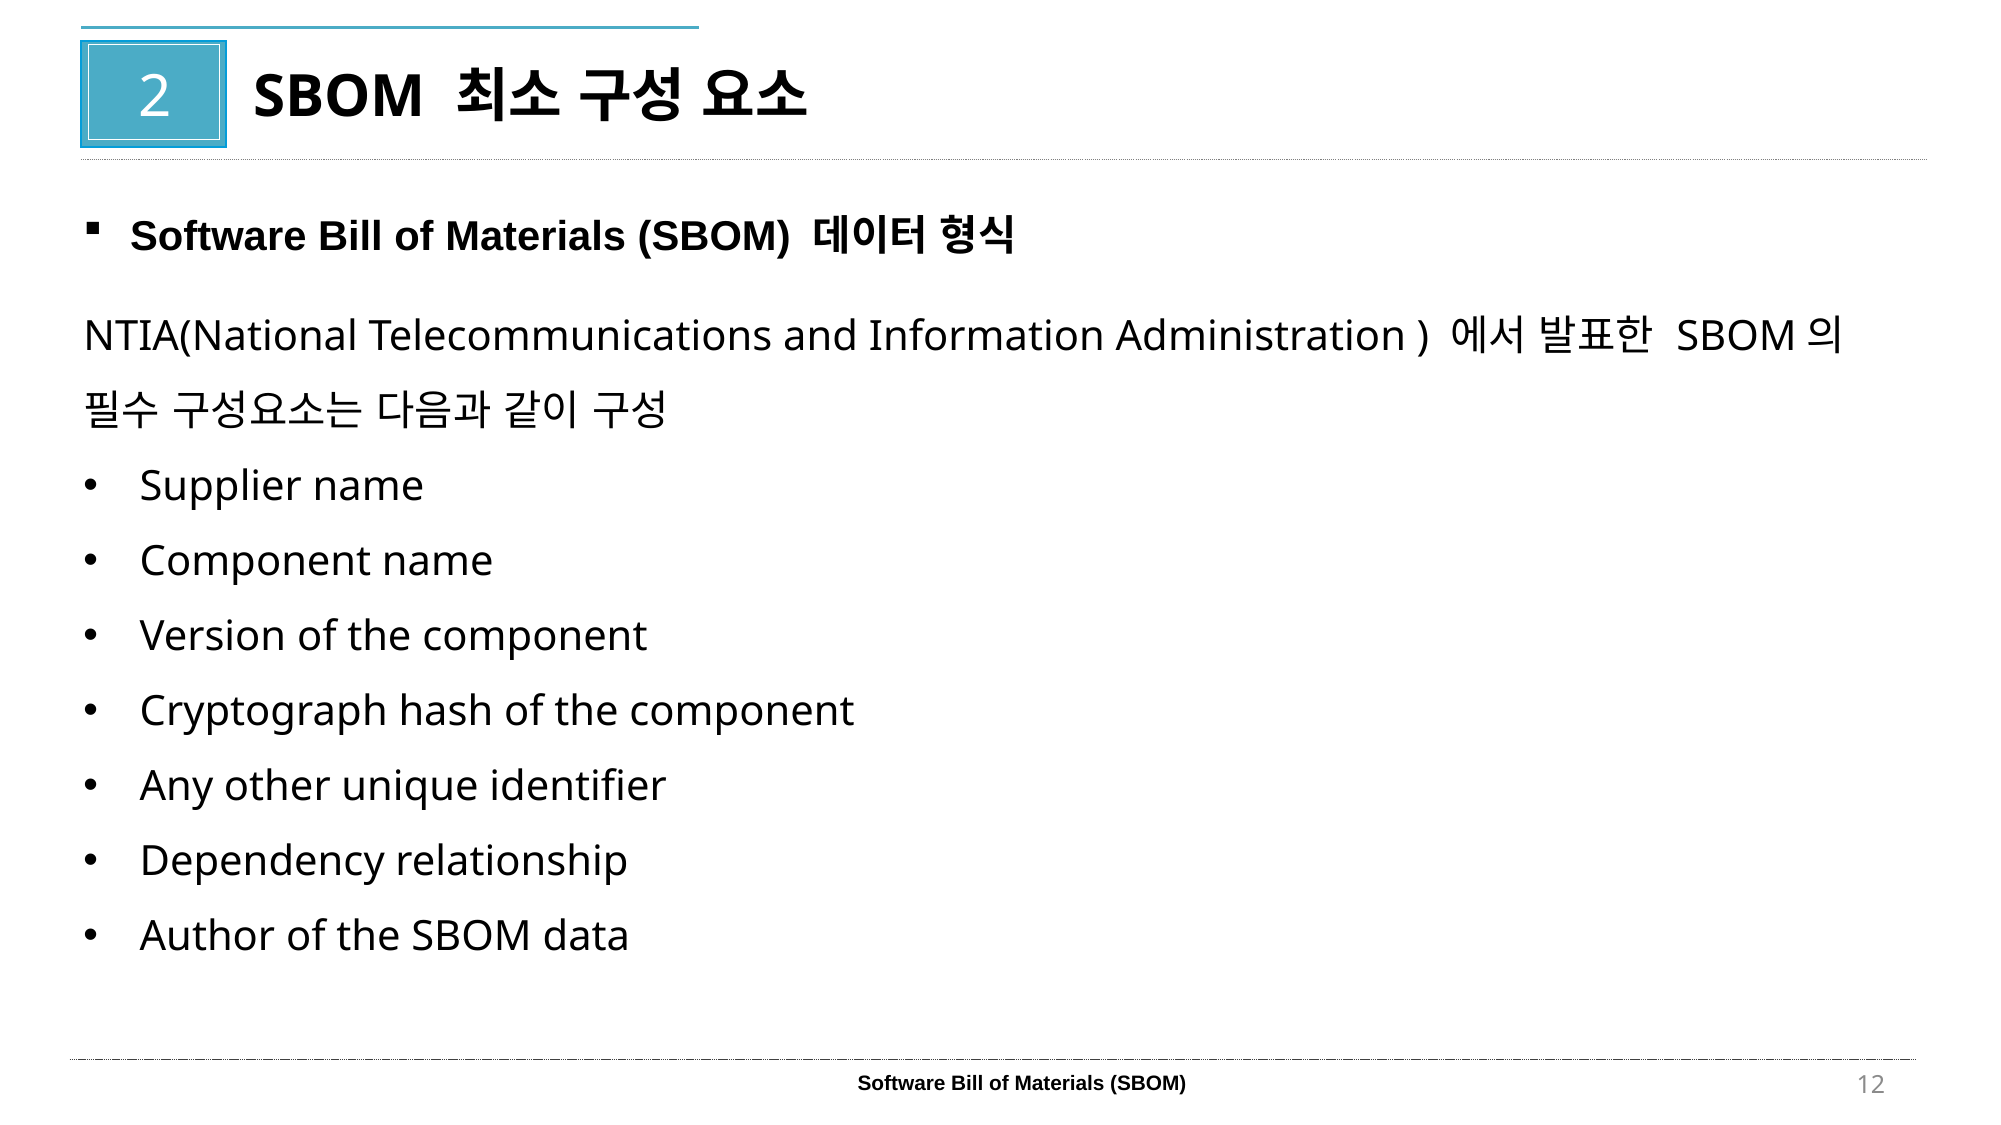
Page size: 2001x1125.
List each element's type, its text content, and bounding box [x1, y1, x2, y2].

text_box SBOM 최소 구성 요소 [238, 51, 824, 136]
text_box 2 [101, 51, 208, 136]
text_box Software Bill of Materials (SBOM) 데이터 형식 NTIA(National Telecommunications and Information Administration ) 에서 발표한 SBOM의 필수 구성요소는 다음과 같이 구성 Supplier name Component name Version of the component Cryptograph hash of the component Any other unique identifier Dependency relationship Author of the SBOM data [68, 176, 1887, 967]
